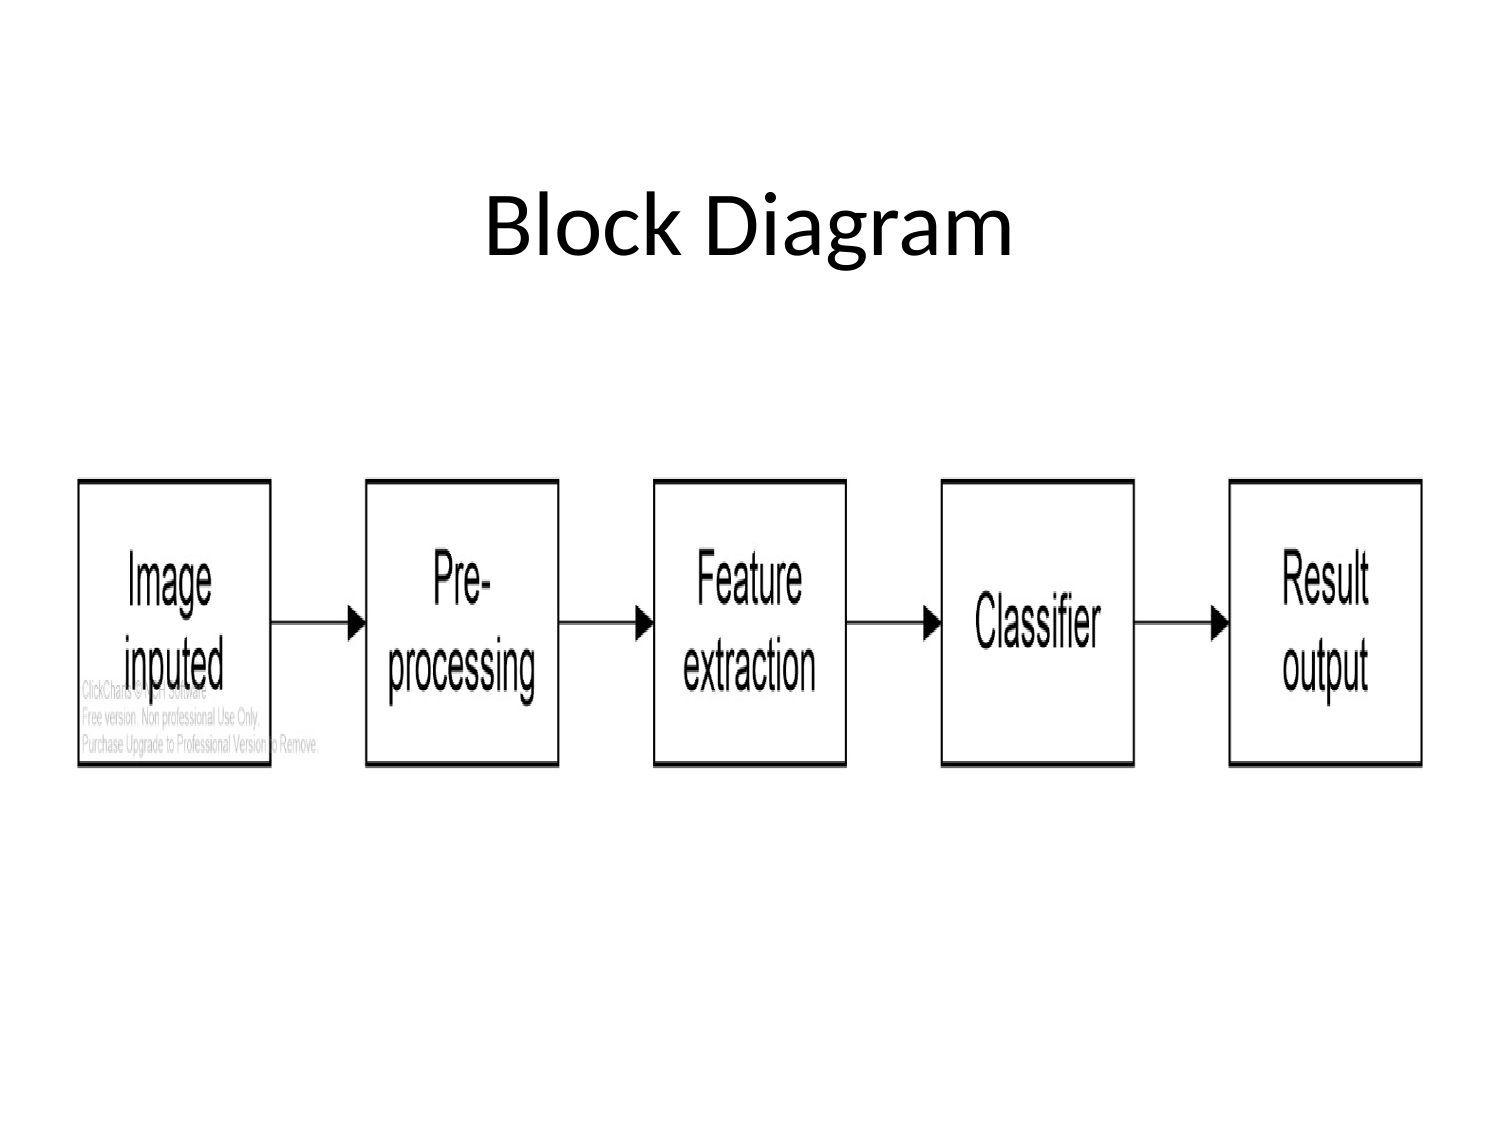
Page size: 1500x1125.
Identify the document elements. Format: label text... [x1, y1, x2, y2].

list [74, 474, 1426, 776]
title Block Diagram [75, 125, 1425, 313]
